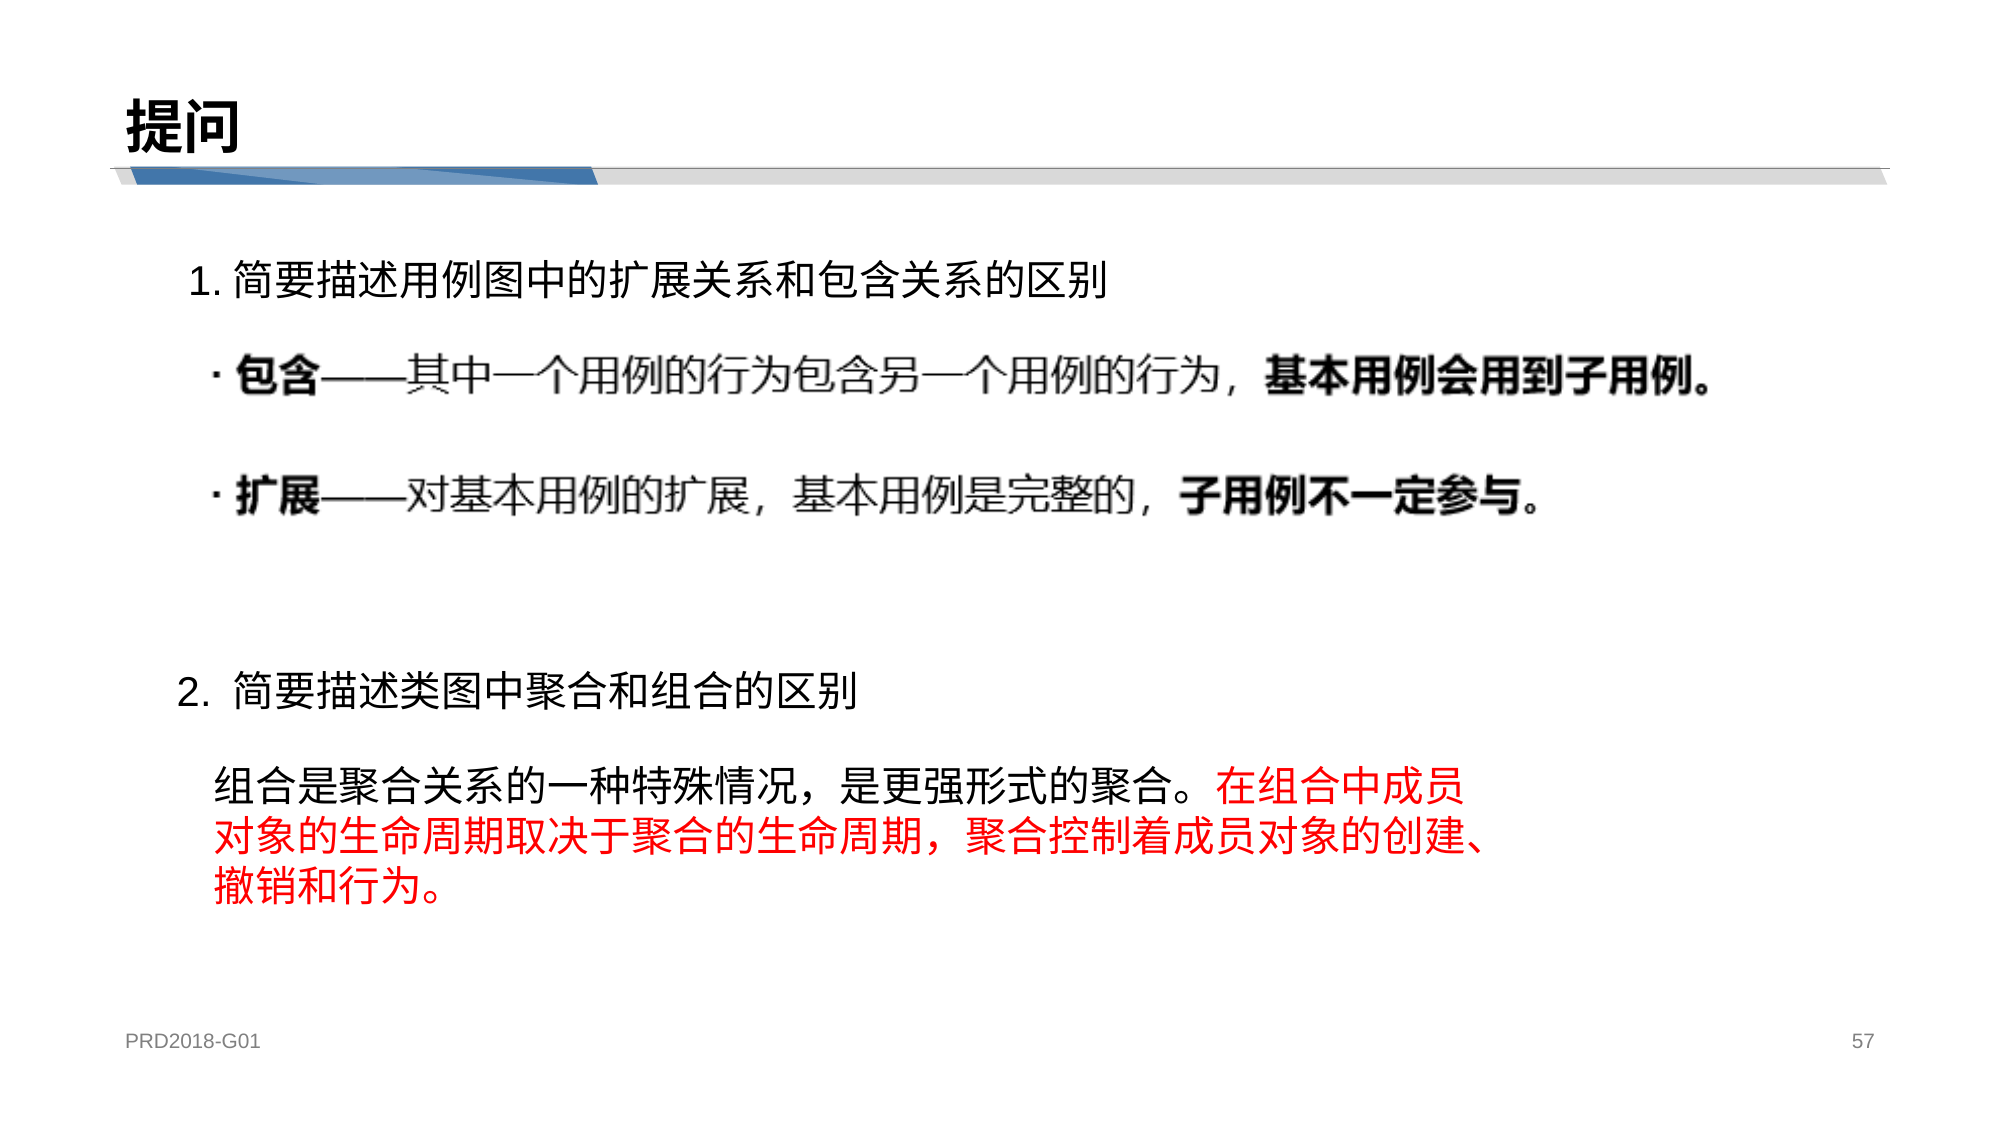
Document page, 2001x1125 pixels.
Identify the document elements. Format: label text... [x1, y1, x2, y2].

picture [174, 311, 1740, 563]
text_box 2. 简要描述类图中聚合和组合的区别 [161, 656, 874, 722]
text_box 组合是聚合关系的一种特殊情况，是更强形式的聚合。在组合中成员对象的生命周期取决于聚合的生命周期，聚合控制着成员对象的创建、撤销和行为。 [198, 752, 1483, 917]
title 提问 [109, 0, 1890, 169]
text_box 1.简要描述用例图中的扩展关系和包含关系的区别 [173, 246, 1125, 312]
slide_number 57 [1412, 1023, 1890, 1058]
footer PRD2018-G01 [109, 1023, 790, 1058]
